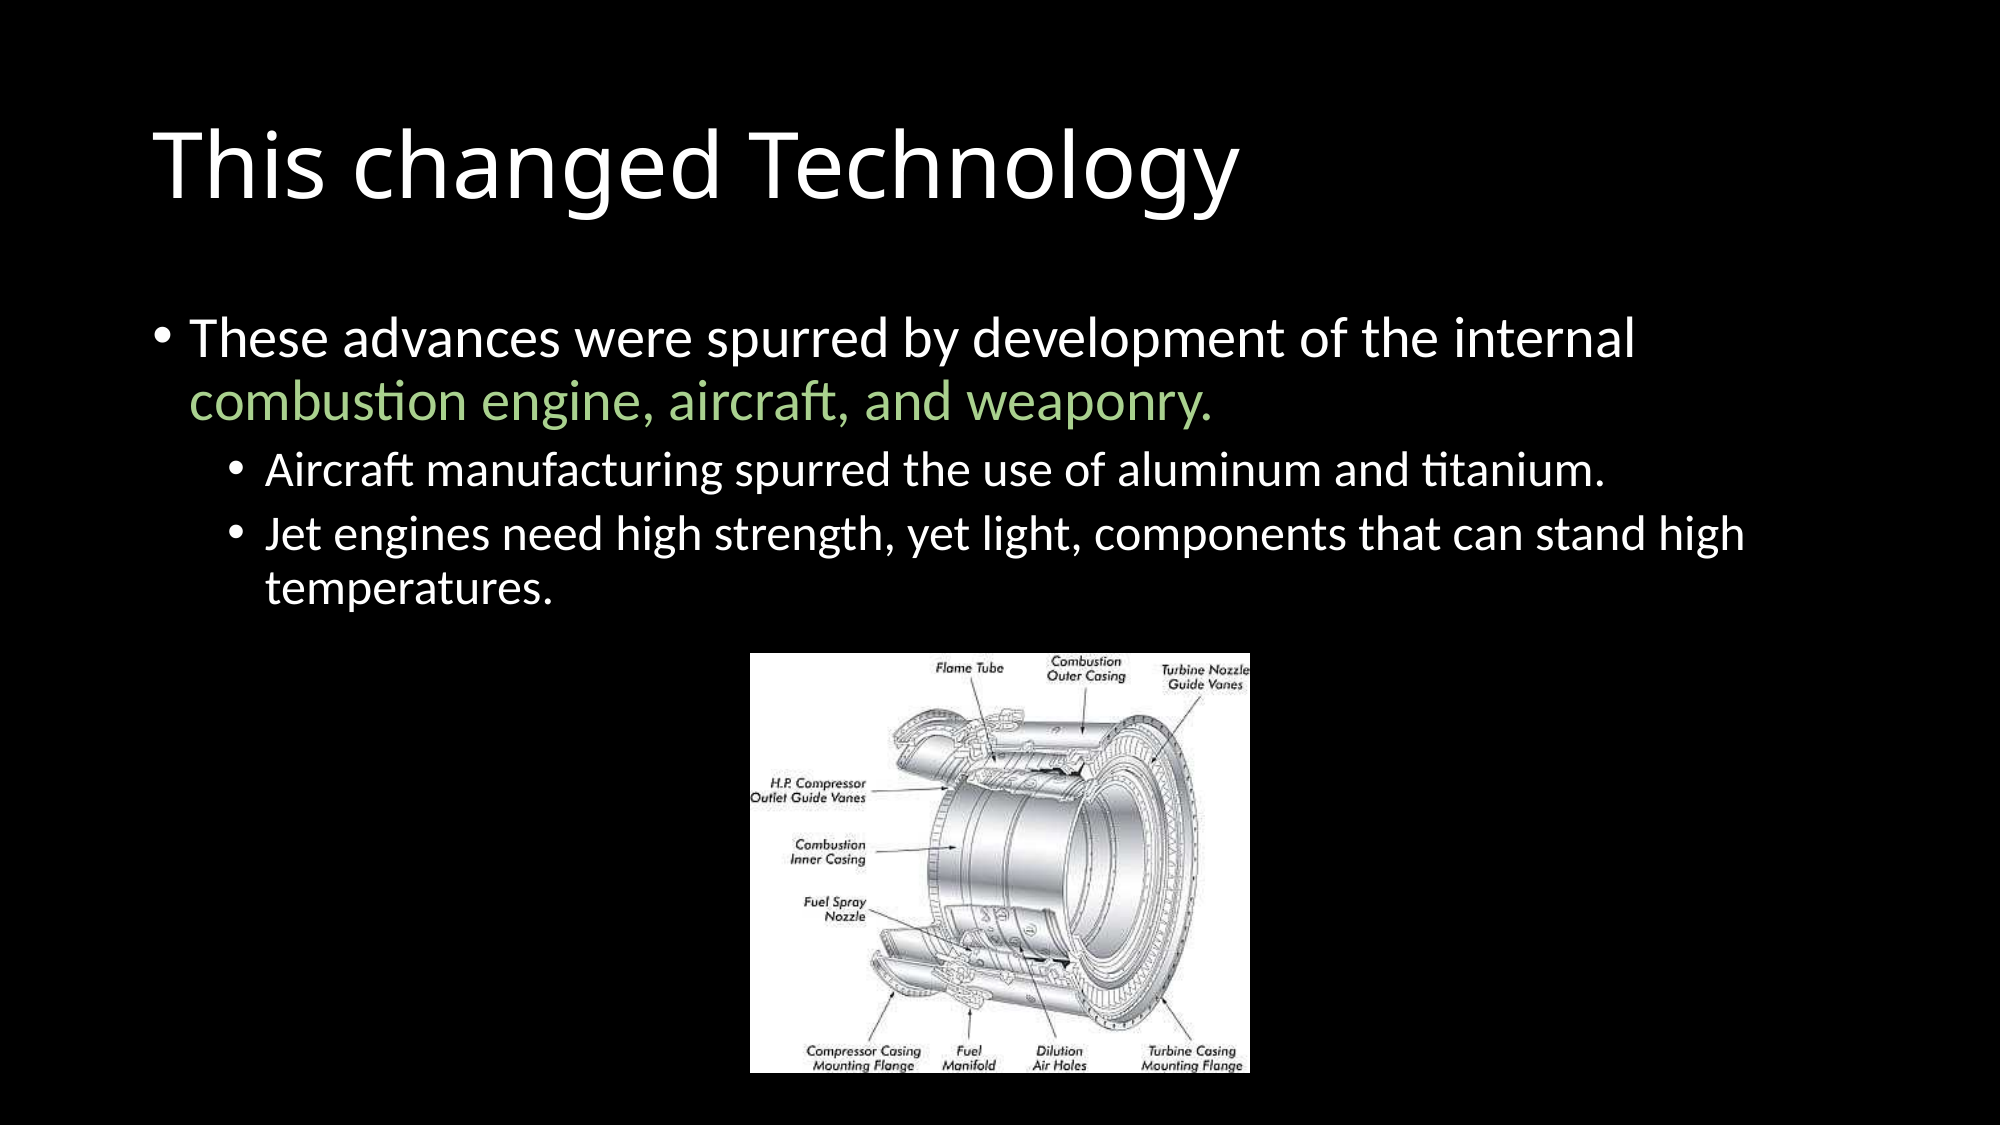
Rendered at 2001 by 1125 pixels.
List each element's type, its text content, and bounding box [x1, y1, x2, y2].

picture [750, 653, 1250, 1073]
title This changed Technology [137, 59, 1863, 278]
list These advances were spurred by development of the internal combustion engine, aircraft, and weaponry. Aircraft manufacturing spurred the use of aluminum and titanium. Jet engines need high strength, yet light, components that can stand high temperatures. [137, 299, 1863, 1014]
